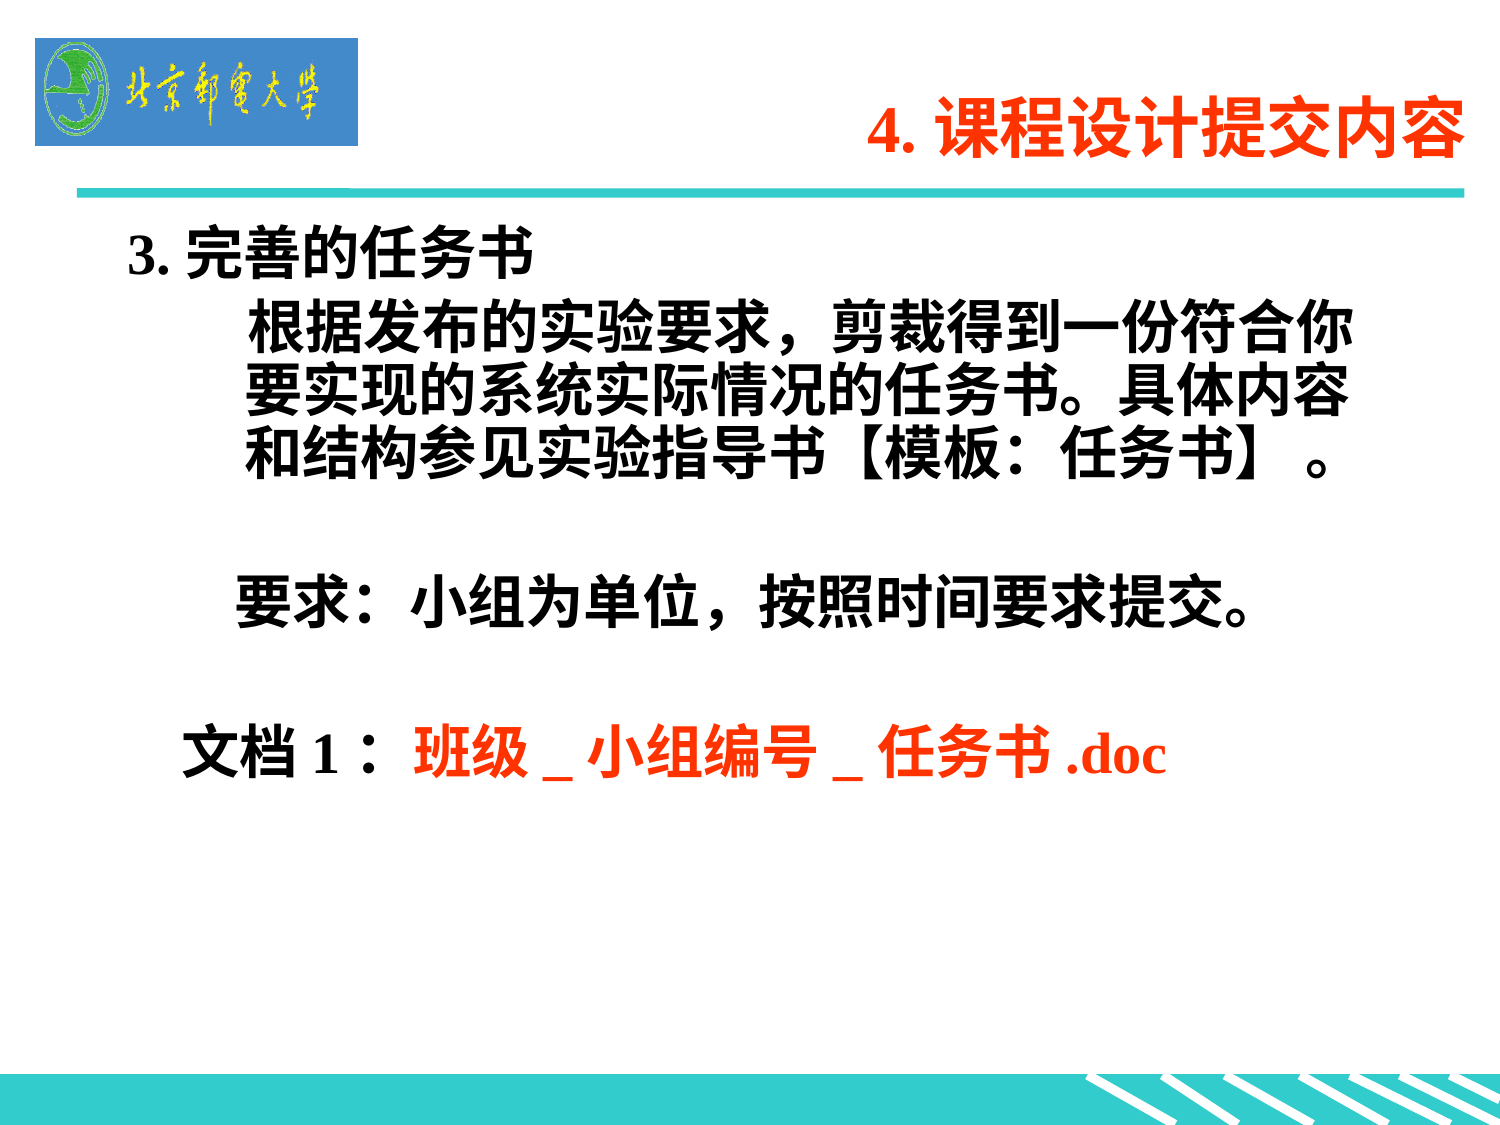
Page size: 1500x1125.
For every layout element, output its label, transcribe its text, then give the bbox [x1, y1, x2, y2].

list 3.完善的任务书 根据发布的实验要求，剪裁得到一份符合你要实现的系统实际情况的任务书。具体内容和结构参见实验指导书【模板：任务书】 。 要求：小组为单位，按照时间要求提交。 文档1：班级_小组编号_任务书.doc [112, 216, 1388, 974]
picture [34, 37, 358, 146]
slide_number [1137, 1037, 1451, 1113]
title 4.课程设计提交内容 [207, 66, 1483, 185]
